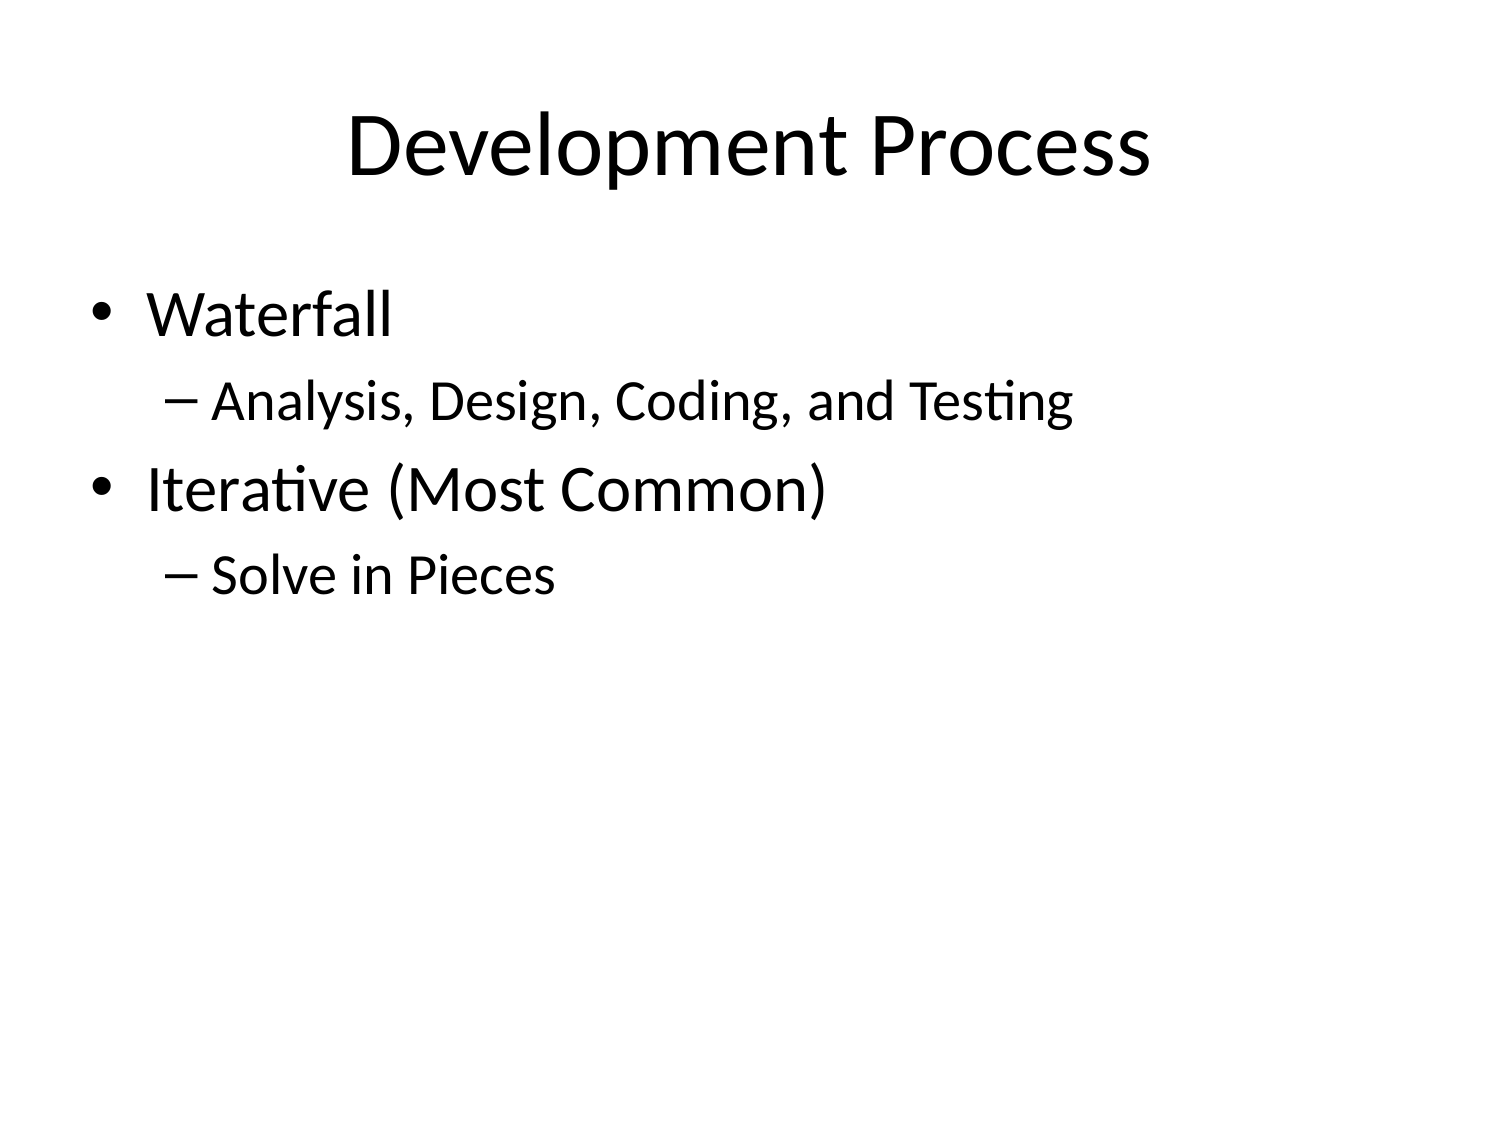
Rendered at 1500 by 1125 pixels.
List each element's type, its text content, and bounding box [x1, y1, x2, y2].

title Development Process [75, 45, 1425, 233]
list Waterfall Analysis, Design, Coding, and Testing Iterative (Most Common) Solve in Pieces [75, 262, 1425, 1005]
